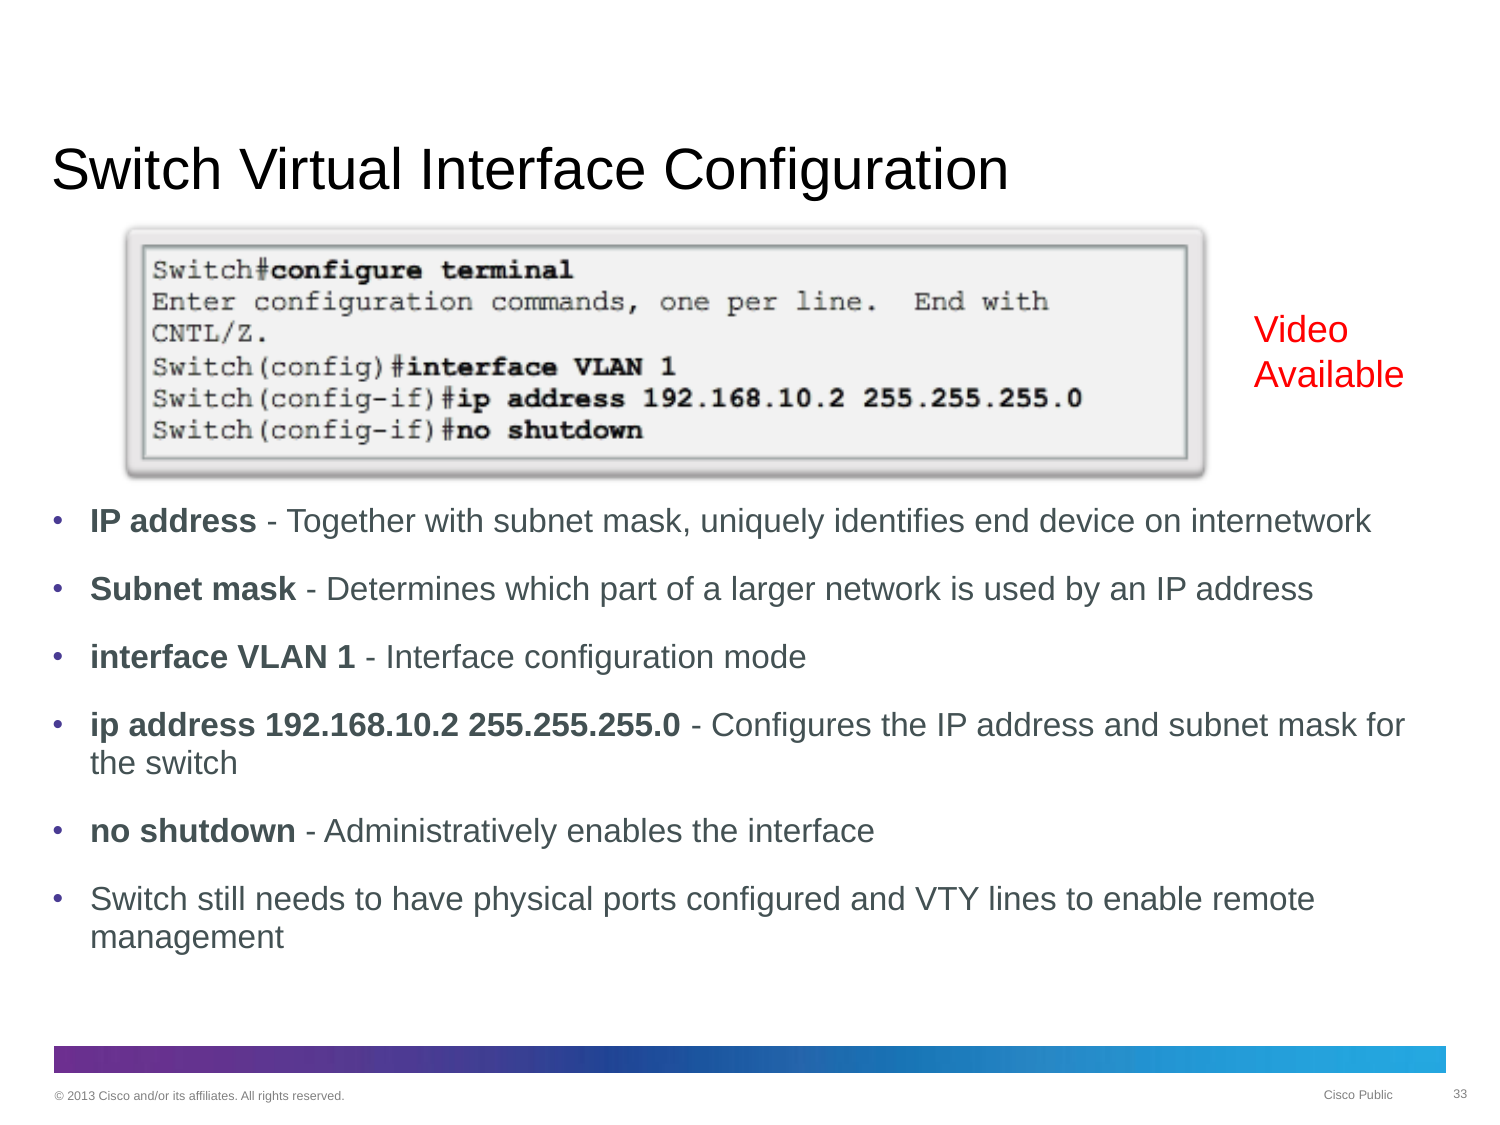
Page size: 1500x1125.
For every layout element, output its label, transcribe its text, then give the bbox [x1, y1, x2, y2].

picture [54, 1046, 417, 1073]
picture [104, 203, 1220, 503]
text_box [417, 524, 1500, 1125]
list IP address - Together with subnet mask, uniquely identifies end device on internetwork Subnet mask - Determines which part of a larger network is used by an IP address interface VLAN 1 - Interface configuration mode ip address 192.168.10.2 255.255.255.0 - Configures the IP address and subnet mask for the switch no shutdown - Administratively enables the interface Switch still needs to have physical ports configured and VTY lines to enable remote management [37, 495, 1445, 1018]
title Switch Virtual Interface Configuration [37, 70, 1447, 209]
text_box Video Available [1239, 298, 1434, 403]
